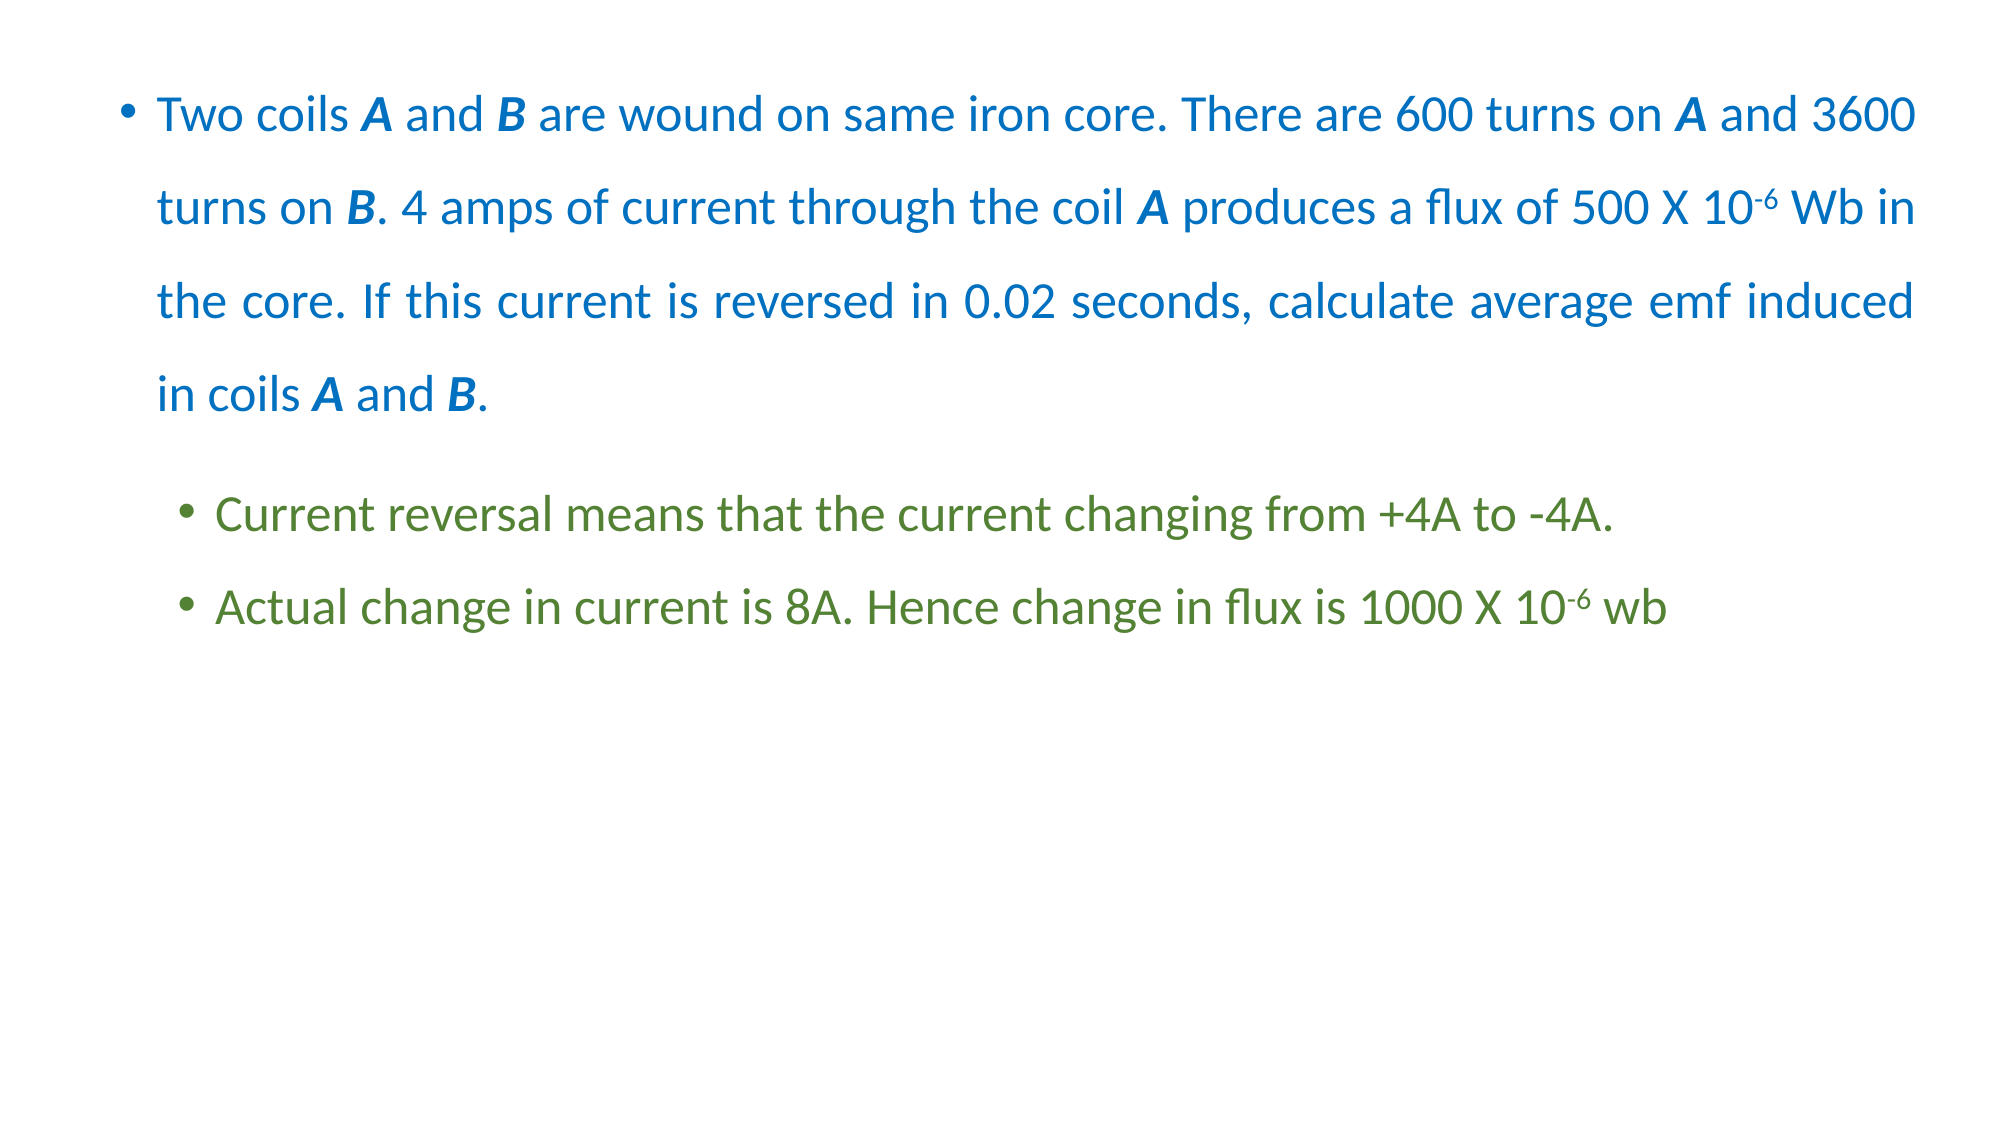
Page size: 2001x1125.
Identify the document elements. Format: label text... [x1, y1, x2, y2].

text_box Current reversal means that the current changing from +4A to -4A. Actual change in current is 8A. Hence change in flux is 1000 X 10-6 wb [162, 440, 1888, 653]
list Two coils A and B are wound on same iron core. There are 600 turns on A and 3600 turns on B. 4 amps of current through the coil A produces a flux of 500 X 10-6 Wb in the core. If this current is reversed in 0.02 seconds, calculate average emf induced in coils A and B. [104, 40, 1931, 441]
